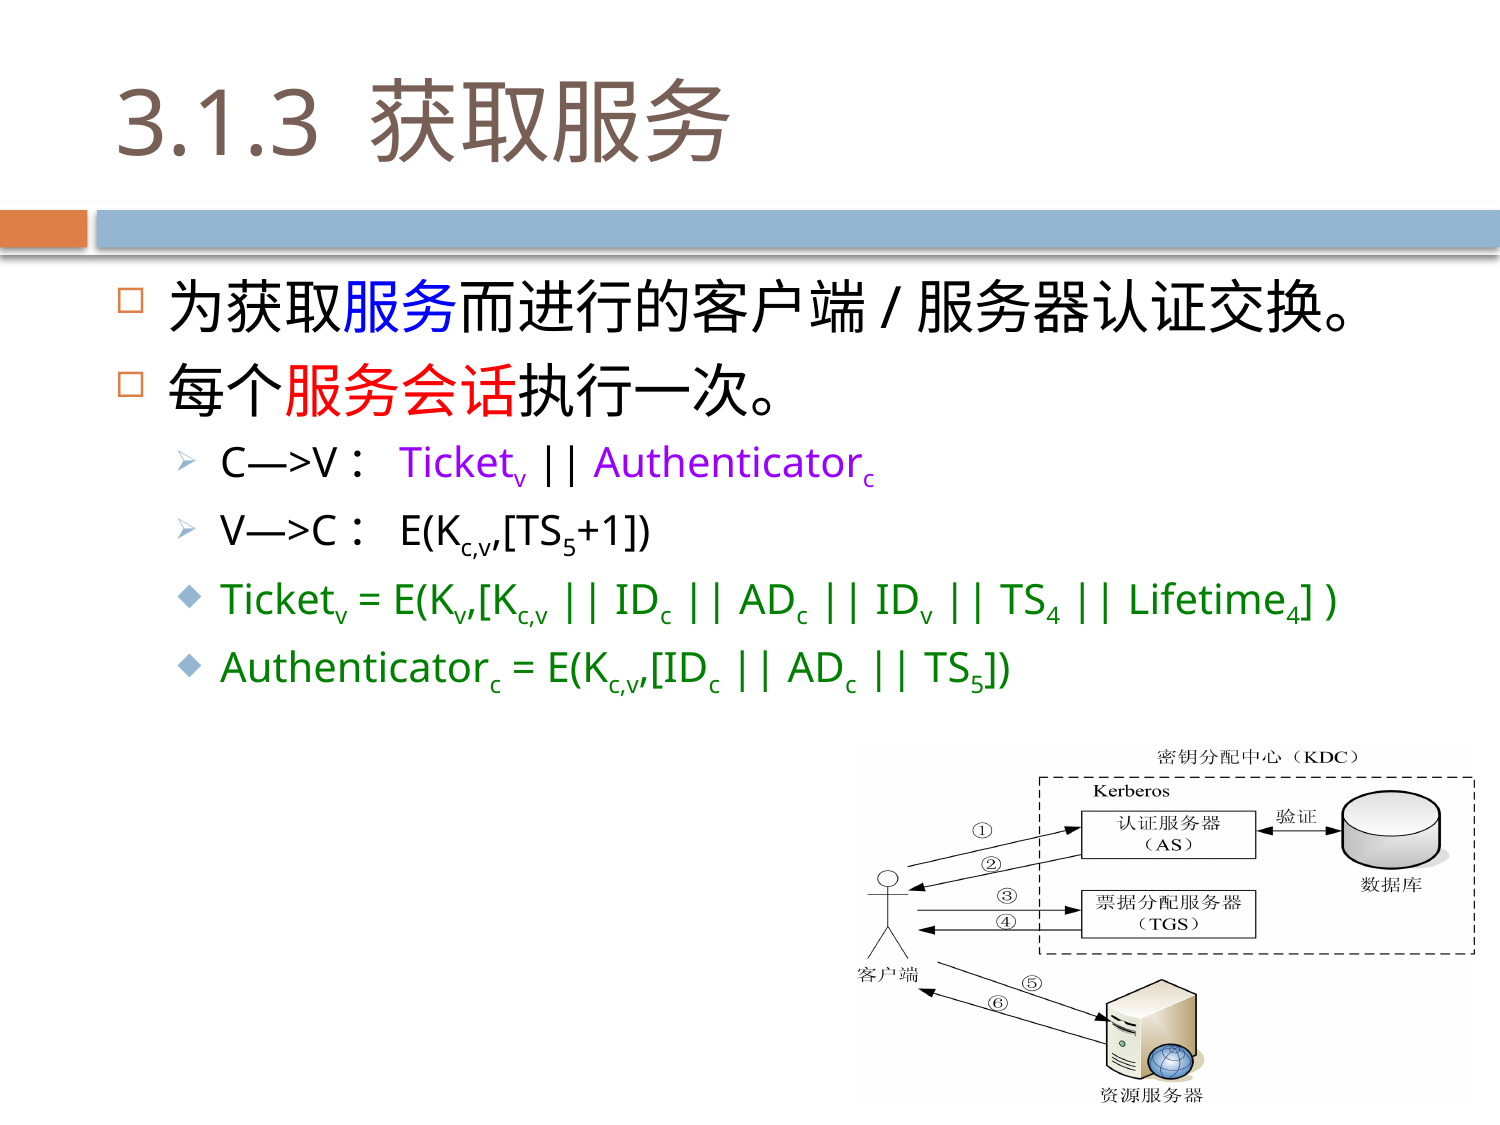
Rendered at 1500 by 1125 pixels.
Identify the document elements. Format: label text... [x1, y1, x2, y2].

picture [855, 745, 1475, 1107]
list 为获取服务而进行的客户端/服务器认证交换。 每个服务会话执行一次。 C—>V：Ticketv || Authenticatorc V—>C：E(Kc,v,[TS5+1]) Ticketv = E(Kv,[Kc,v || IDc || ADc || IDv || TS4 || Lifetime4] ) Authenticatorc = E(Kc,v,[IDc || ADc || TS5]) [100, 262, 1438, 1000]
title 3.1.3 获取服务 [100, 37, 1438, 200]
